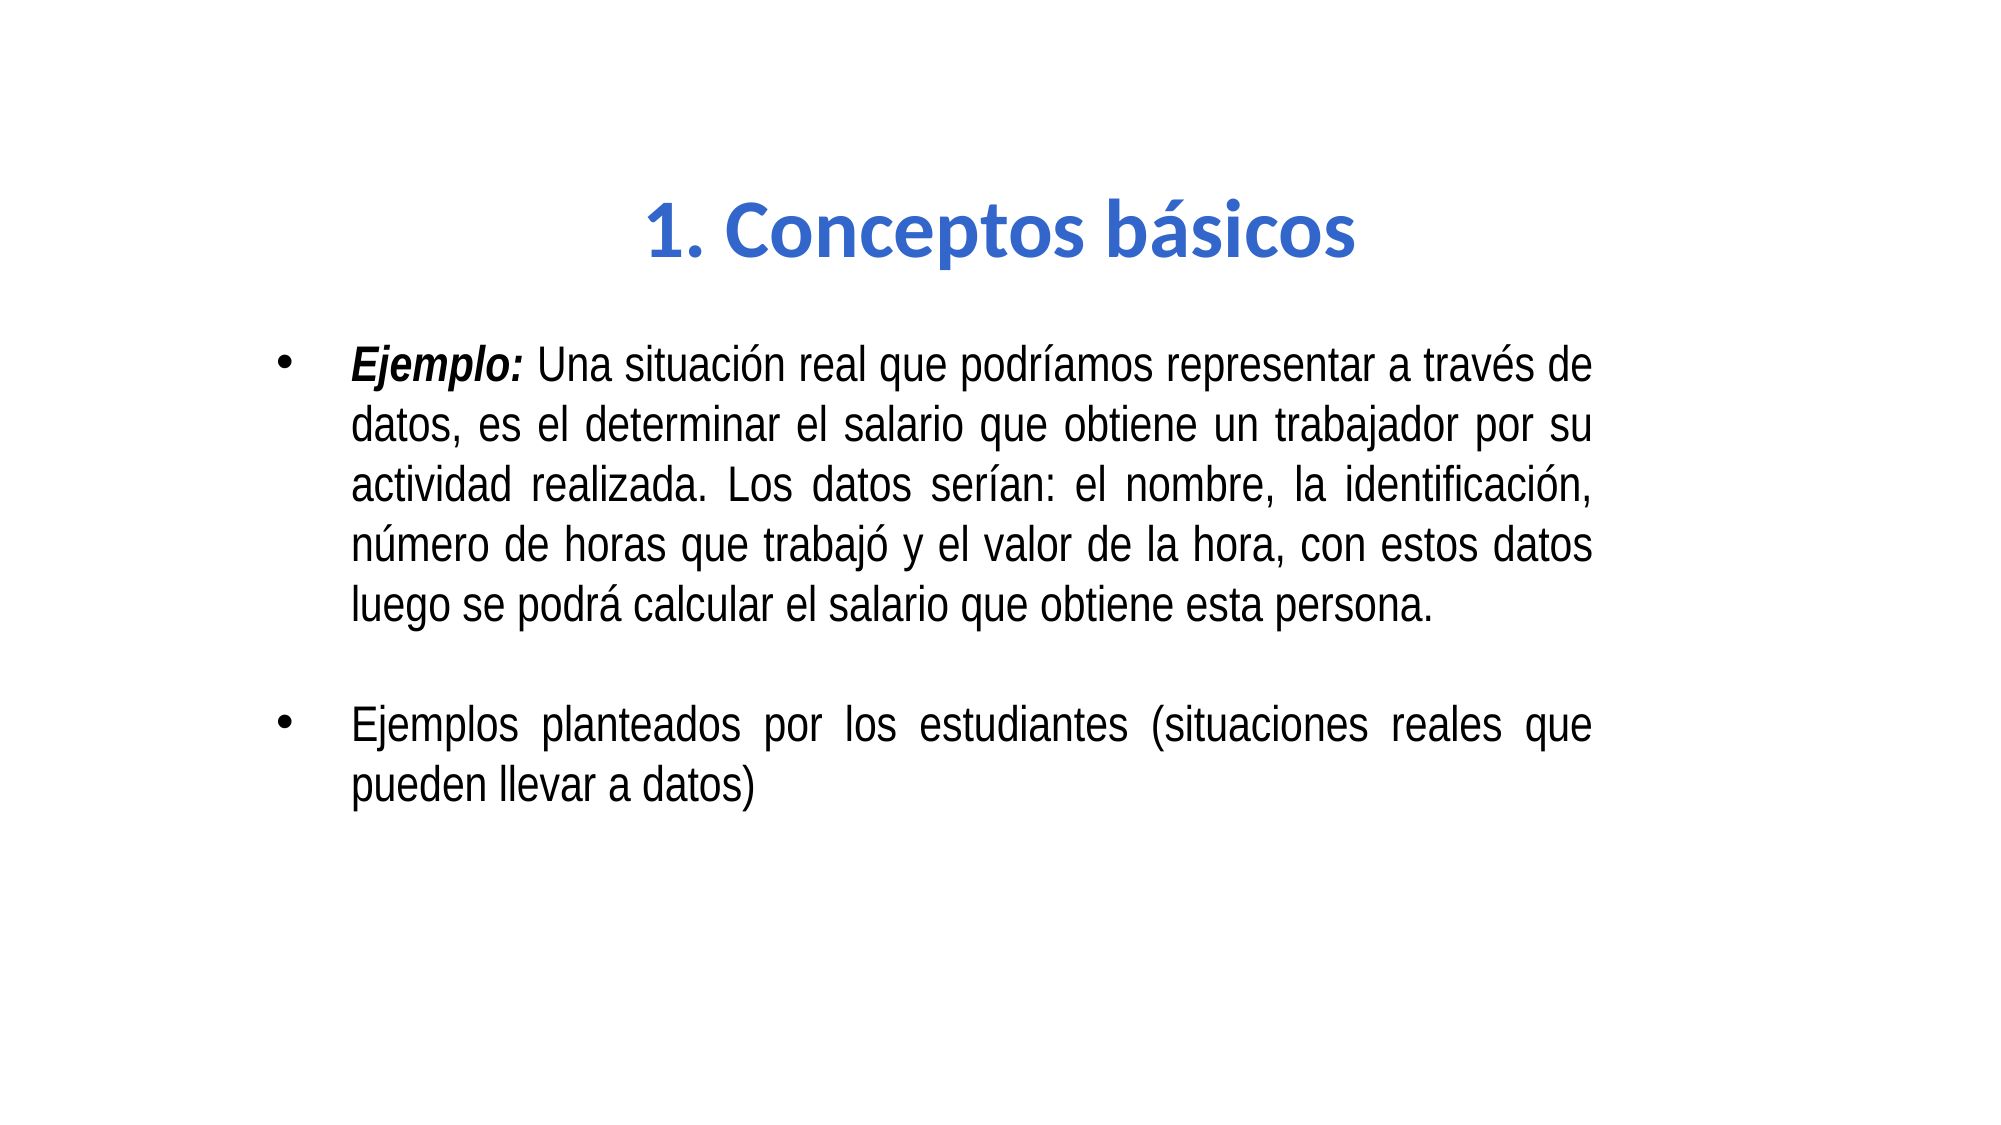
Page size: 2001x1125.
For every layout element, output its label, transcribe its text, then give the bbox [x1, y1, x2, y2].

text_box Ejemplo: Una situación real que podríamos representar a través de datos, es el determinar el salario que obtiene un trabajador por su actividad realizada. Los datos serían: el nombre, la identificación, número de horas que trabajó y el valor de la hora, con estos datos luego se podrá calcular el salario que obtiene esta persona. Ejemplos planteados por los estudiantes (situaciones reales que pueden llevar a datos) [261, 324, 1610, 880]
text_box 1. Conceptos básicos [370, 167, 1630, 282]
